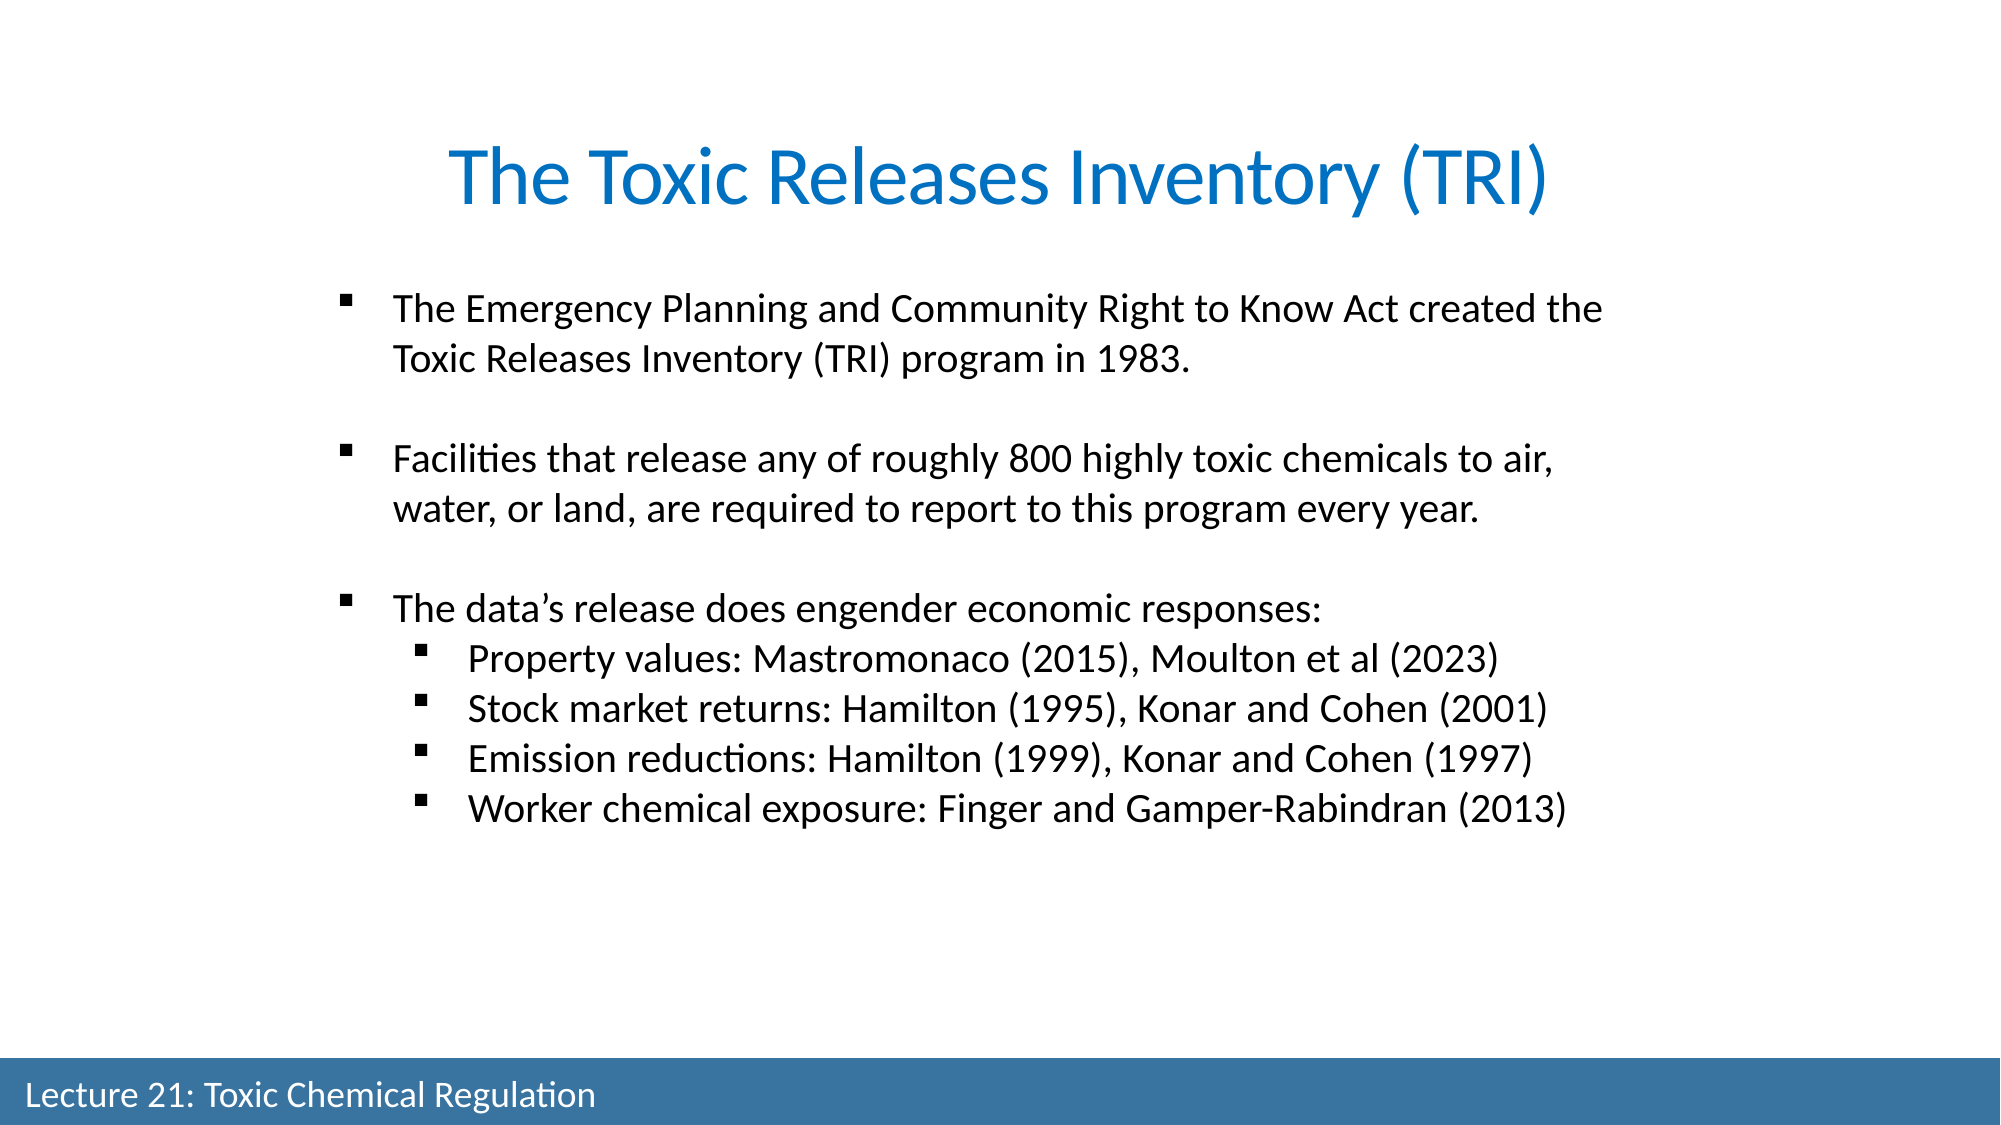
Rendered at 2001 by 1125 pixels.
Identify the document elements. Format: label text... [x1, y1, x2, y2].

text_box The Toxic Releases Inventory (TRI) [273, 95, 1727, 230]
text_box The Emergency Planning and Community Right to Know Act created the Toxic Releases Inventory (TRI) program in 1983. Facilities that release any of roughly 800 highly toxic chemicals to air, water, or land, are required to report to this program every year. The data’s release does engender economic responses: Property values: Mastromonaco (2015), Moulton et al (2023) Stock market returns: Hamilton (1995), Konar and Cohen (2001) Emission reductions: Hamilton (1999), Konar and Cohen (1997) Worker chemical exposure: Finger and Gamper-Rabindran (2013) [321, 273, 1679, 889]
